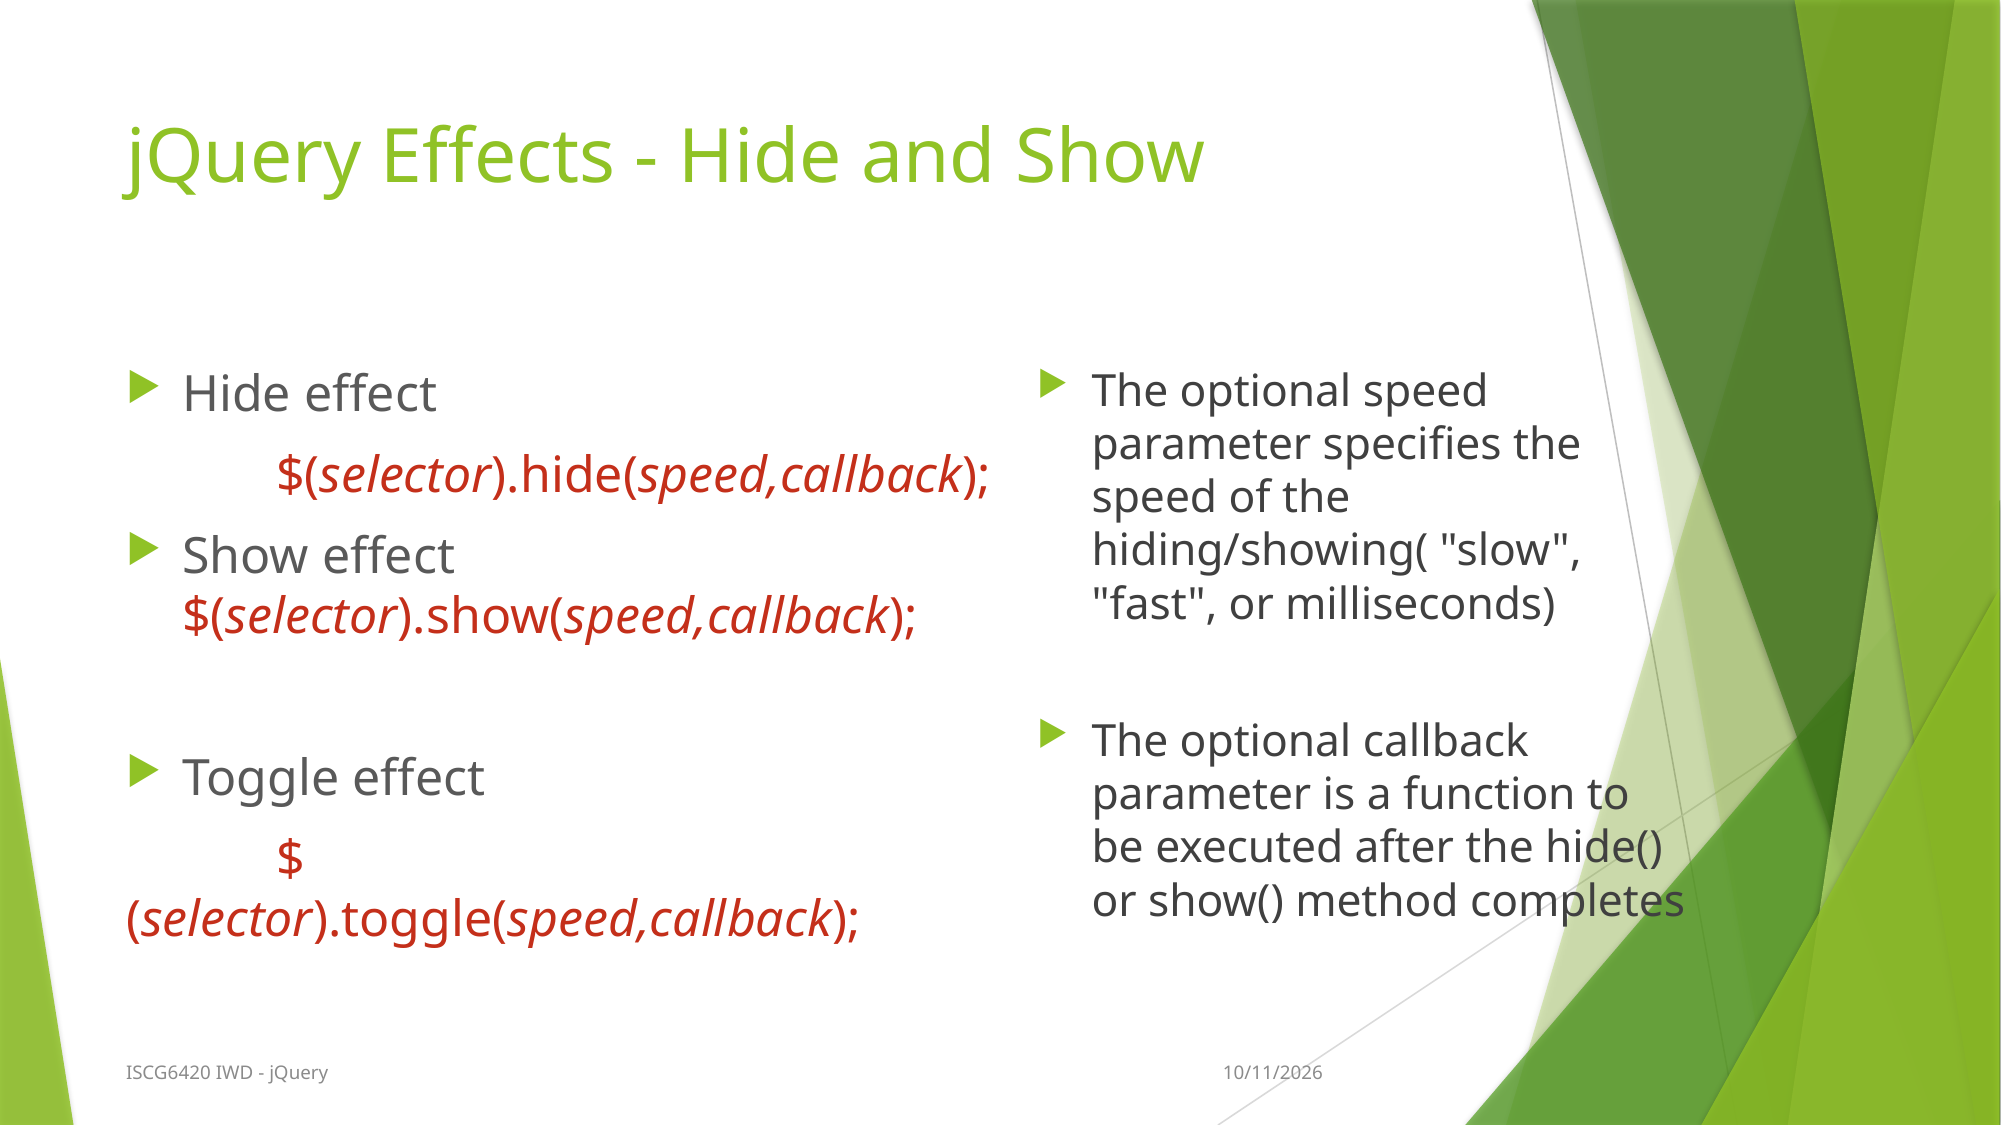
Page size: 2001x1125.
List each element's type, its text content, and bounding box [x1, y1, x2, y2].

list Hide effect $(selector).hide(speed,callback); Show effect $(selector).show(speed,callback); Toggle effect $(selector).toggle(speed,callback); [111, 354, 1022, 992]
title jQuery Effects - Hide and Show [111, 99, 1522, 317]
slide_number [1188, 1043, 1338, 1104]
list The optional speed parameter specifies the speed of the hiding/showing( "slow", "fast", or milliseconds) The optional callback parameter is a function to be executed after the hide() or show() method completes [1022, 354, 1709, 992]
footer ISCG6420 IWD - jQuery [111, 1043, 1145, 1104]
